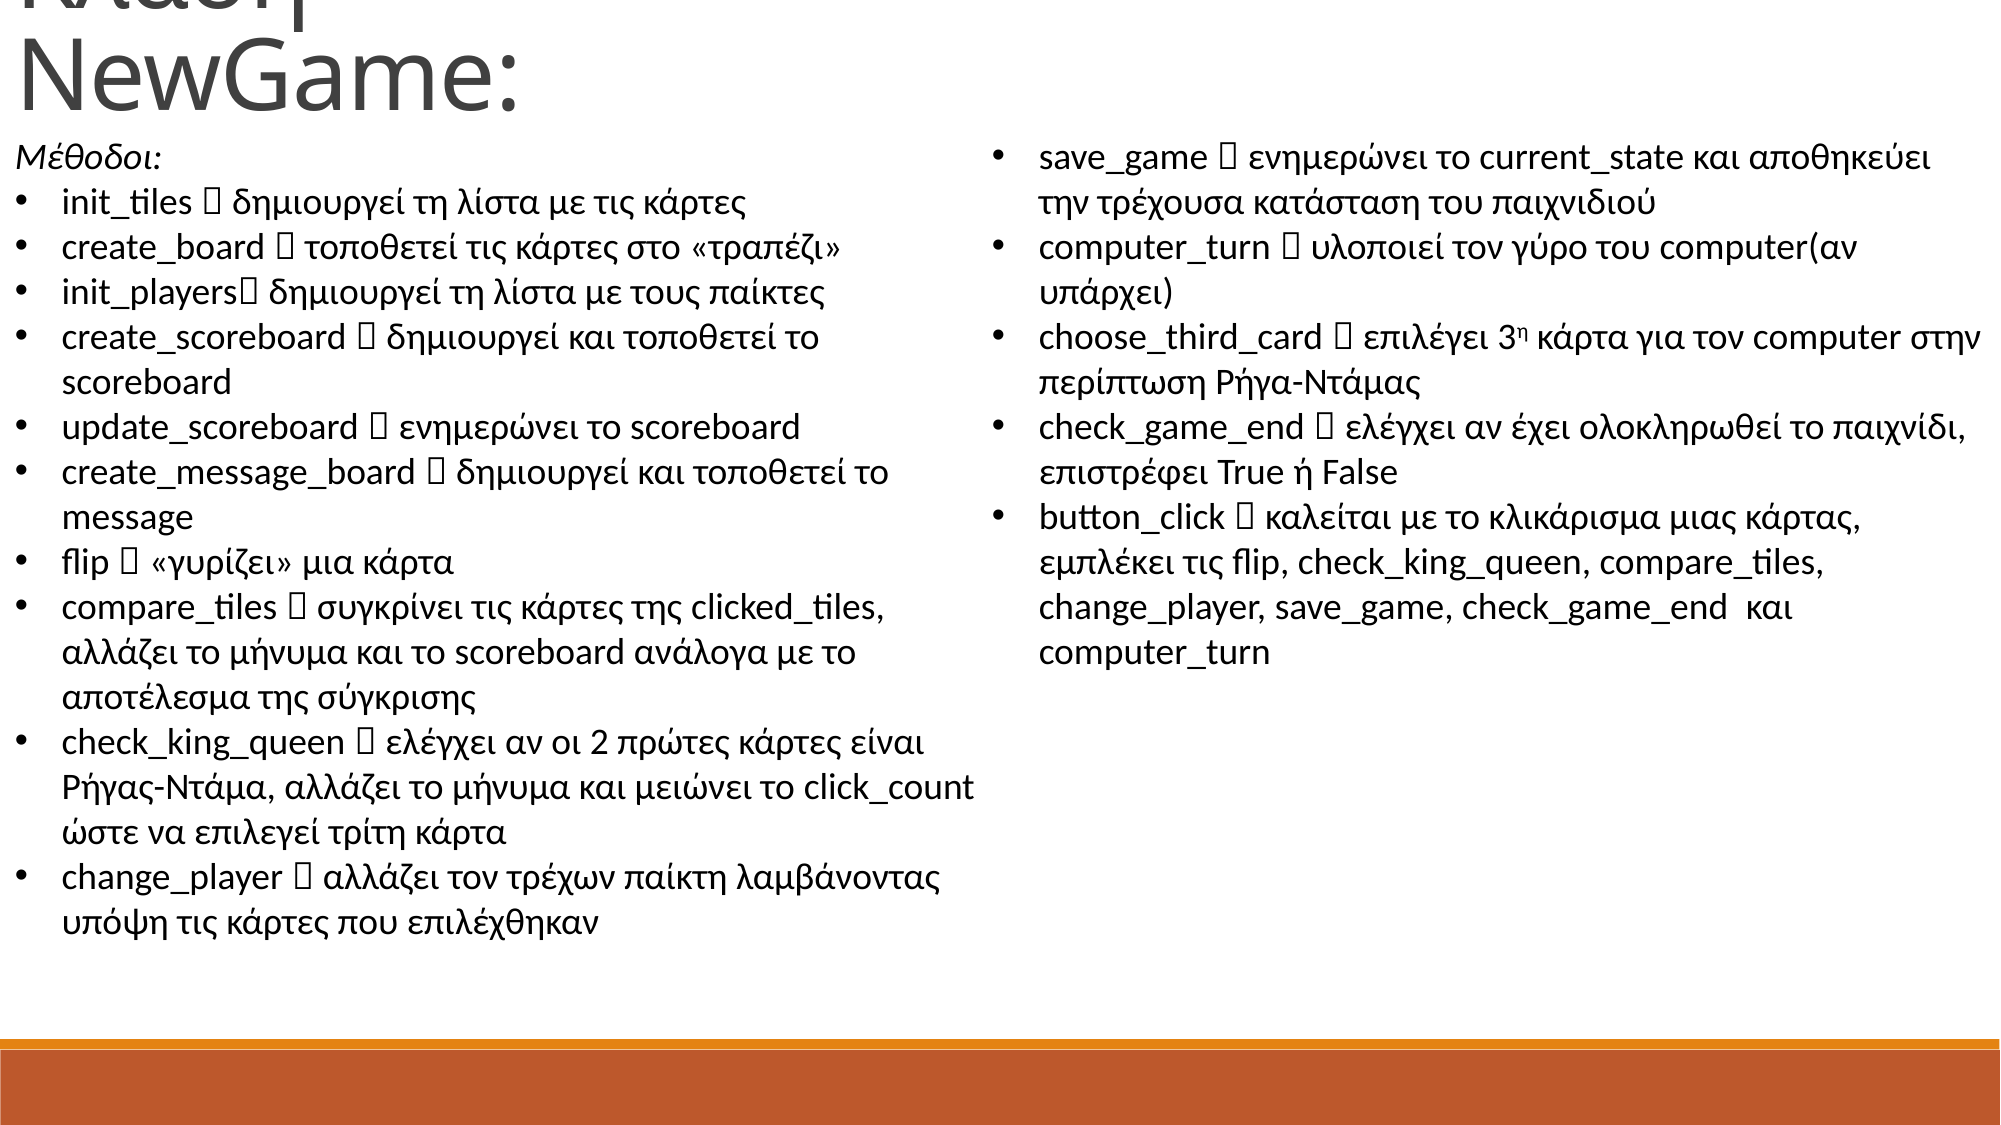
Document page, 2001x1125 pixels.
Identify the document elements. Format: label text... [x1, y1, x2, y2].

text_box Μέθοδοι: init_tiles  δημιουργεί τη λίστα με τις κάρτες create_board  τοποθετεί τις κάρτες στο «τραπέζι» init_players δημιουργεί τη λίστα με τους παίκτες create_scoreboard  δημιουργεί και τοποθετεί το scoreboard update_scoreboard  ενημερώνει το scoreboard create_message_board  δημιουργεί και τοποθετεί το message flip  «γυρίζει» μια κάρτα compare_tiles  συγκρίνει τις κάρτες της clicked_tiles, αλλάζει το μήνυμα και το scoreboard ανάλογα με το αποτέλεσμα της σύγκρισης check_king_queen  ελέγχει αν οι 2 πρώτες κάρτες είναι Ρήγας-Ντάμα, αλλάζει το μήνυμα και μειώνει το click_count ώστε να επιλεγεί τρίτη κάρτα change_player  αλλάζει τον τρέχων παίκτη λαμβάνοντας υπόψη τις κάρτες που επιλέχθηκαν [0, 124, 1011, 950]
title Κλάση NewGame: [0, 0, 810, 124]
text_box save_game  ενημερώνει το current_state και αποθηκεύει την τρέχουσα κατάσταση του παιχνιδιού computer_turn  υλοποιεί τον γύρο του computer(αν υπάρχει) choose_third_card  επιλέγει 3η κάρτα για τον computer στην περίπτωση Ρήγα-Ντάμας check_game_end  ελέγχει αν έχει ολοκληρωθεί το παιχνίδι, επιστρέφει True ή False button_click  καλείται με το κλικάρισμα μιας κάρτας, εμπλέκει τις flip, check_king_queen, compare_tiles, change_player, save_game, check_game_end και computer_turn [977, 124, 2000, 680]
